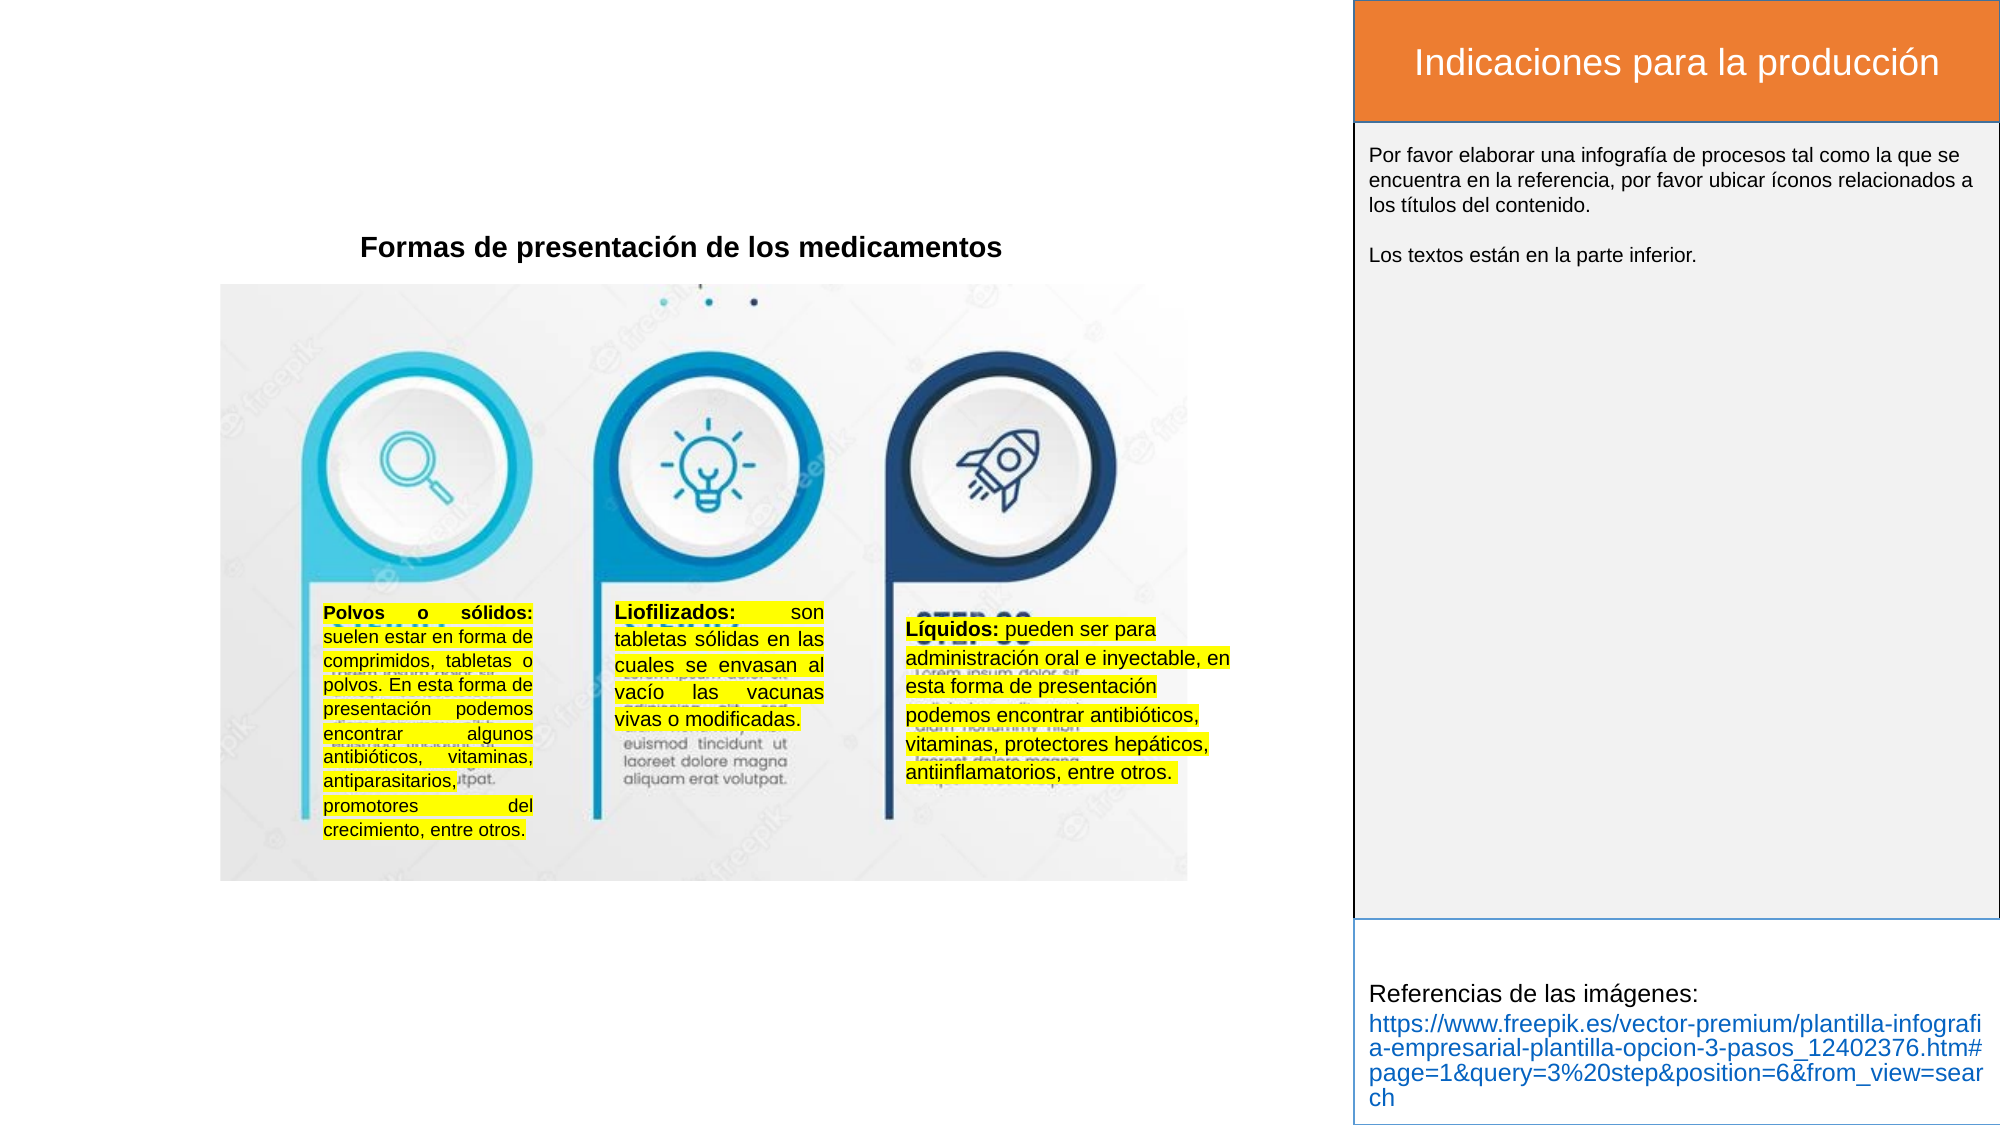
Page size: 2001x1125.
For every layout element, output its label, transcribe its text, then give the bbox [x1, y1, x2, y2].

picture [220, 283, 1188, 882]
text_box Líquidos: pueden ser para administración oral e inyectable, en esta forma de presentación podemos encontrar antibióticos, vitaminas, protectores hepáticos, antiinflamatorios, entre otros. [1191, 604, 1251, 792]
text_box [1353, 122, 2000, 133]
text_box Formas de presentación de los medicamentos [345, 221, 1019, 271]
text_box Indicaciones para la producción [1353, 0, 2000, 122]
text_box [1353, 847, 2000, 918]
text_box Referencias de las imágenes: https://www.freepik.es/vector-premium/plantilla-infografia-empresarial-plantilla-opcion-3-pasos_12402376.htm#page=1&query=3%20step&position=6&from_view=search [1353, 918, 2000, 1125]
text_box Por favor elaborar una infografía de procesos tal como la que se encuentra en la referencia, por favor ubicar íconos relacionados a los títulos del contenido. Los textos están en la parte inferior. [1353, 133, 2000, 847]
